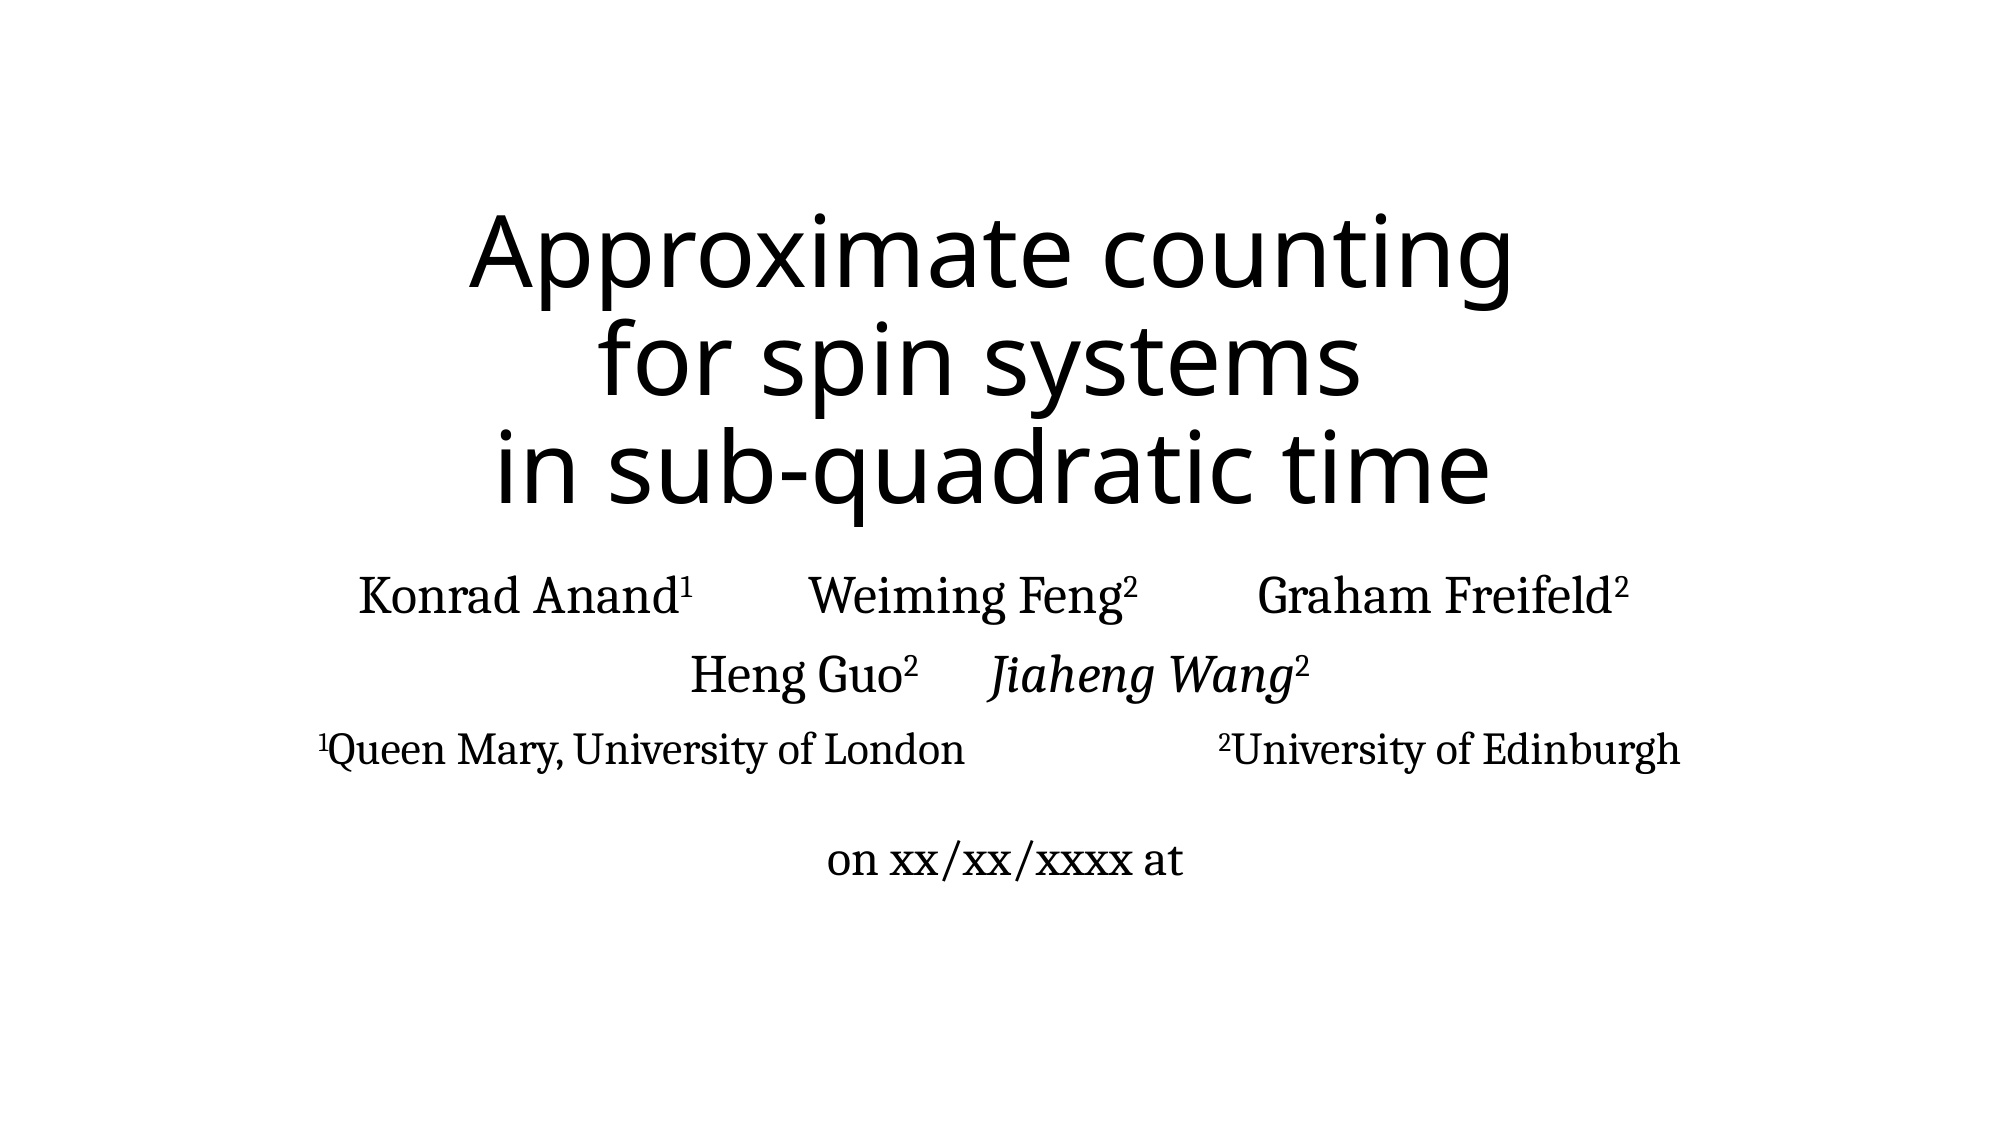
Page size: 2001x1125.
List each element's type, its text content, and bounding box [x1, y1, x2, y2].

title Approximate counting for spin systems in sub-quadratic time [153, 140, 1835, 533]
text_box Konrad Anand1 Weiming Feng2 Graham Freifeld2 Heng Guo2 Jiaheng Wang2 1Queen Mary, University of London 2University of Edinburgh on xx/xx/xxxx at [55, 558, 1945, 1110]
